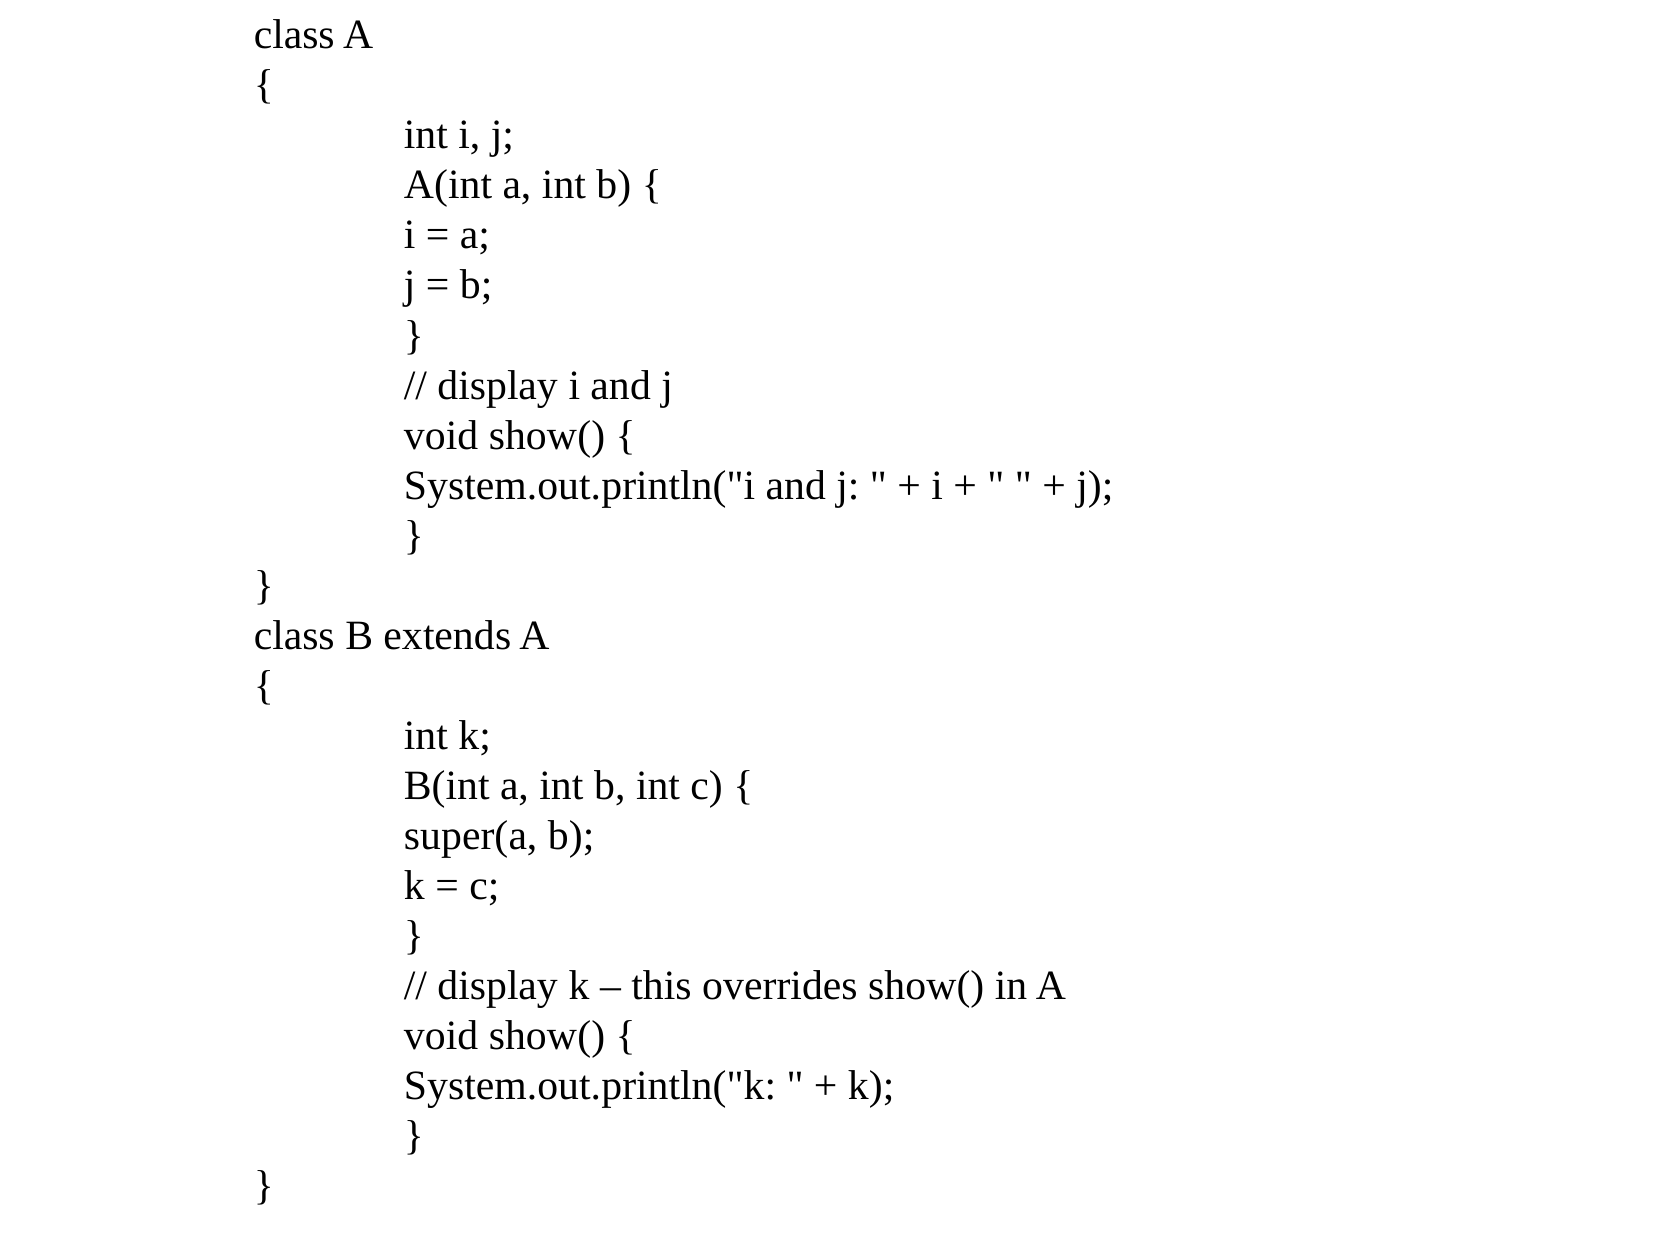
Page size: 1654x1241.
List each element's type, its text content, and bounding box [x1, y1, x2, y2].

text_box class A { int i, j; A(int a, int b) { i = a; j = b; } // display i and j void show() { System.out.println("i and j: " + i + " " + j); } } class B extends A { int k; B(int a, int b, int c) { super(a, b); k = c; } // display k – this overrides show() in A void show() { System.out.println("k: " + k); } } [239, 0, 1467, 1241]
